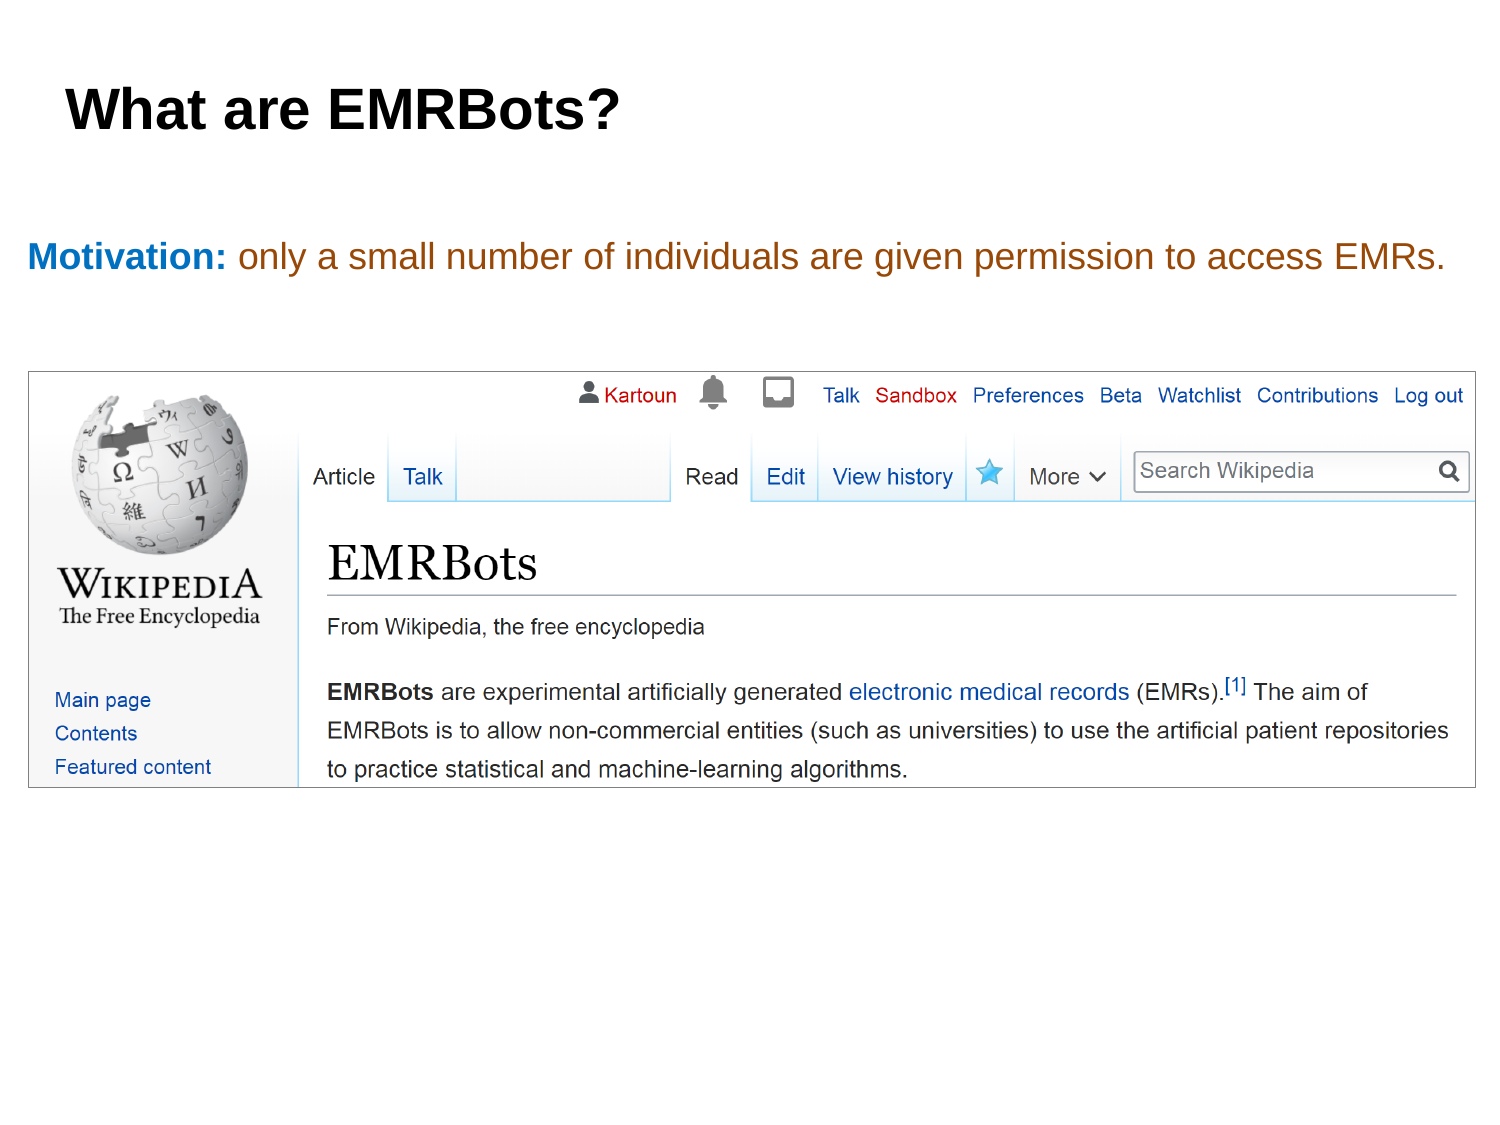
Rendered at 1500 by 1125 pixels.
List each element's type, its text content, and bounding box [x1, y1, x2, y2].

text_box Motivation: only a small number of individuals are given permission to access EMRs. [12, 224, 1475, 285]
picture [28, 371, 1476, 788]
text_box What are EMRBots? [49, 37, 1463, 175]
